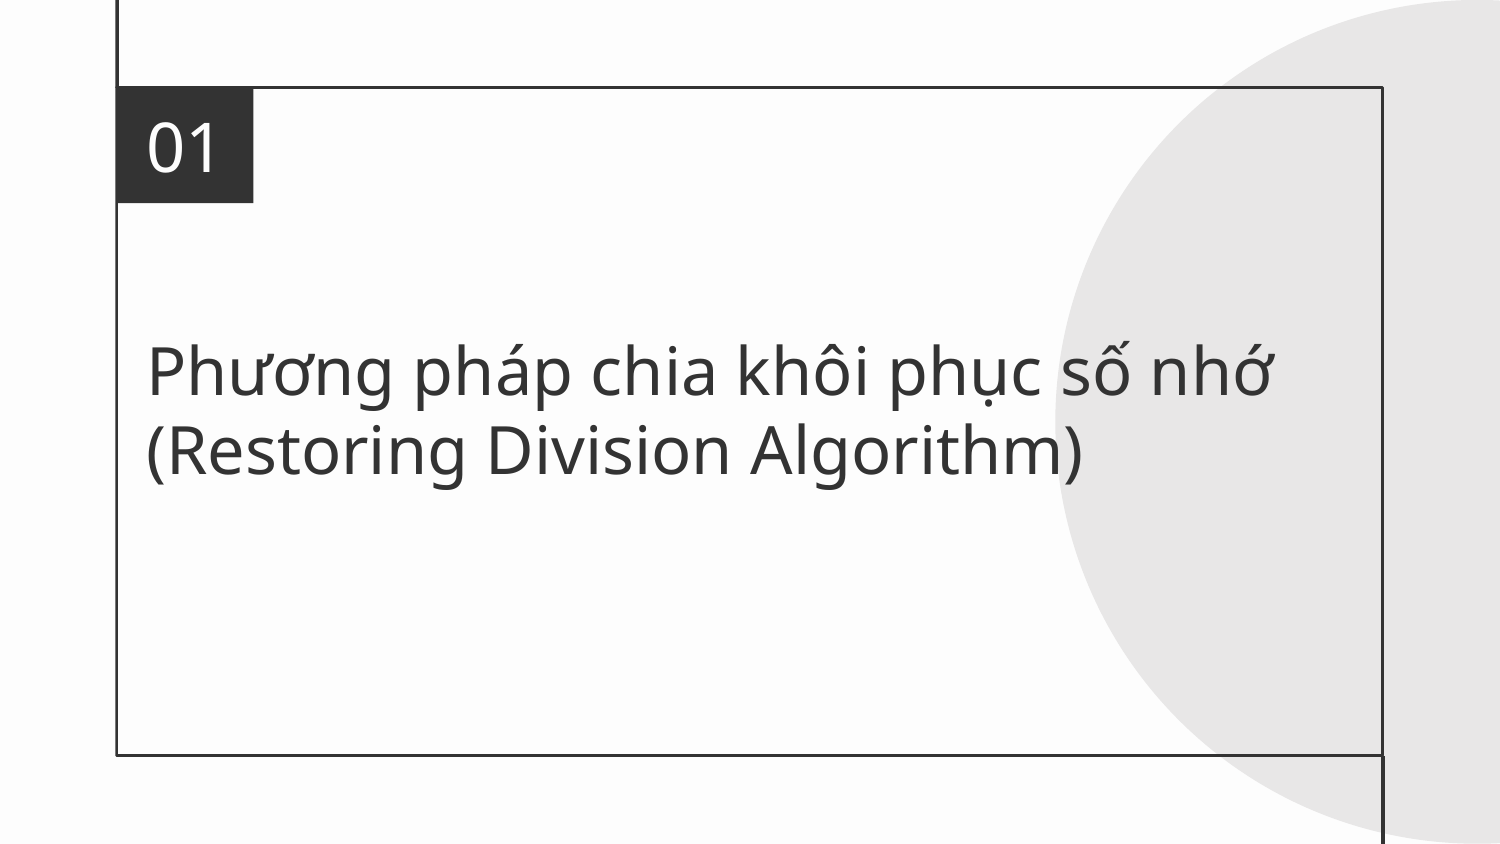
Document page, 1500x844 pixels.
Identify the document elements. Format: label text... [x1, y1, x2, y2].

title 01 [118, 87, 254, 204]
text_box Phương pháp chia khôi phục số nhớ (Restoring Division Algorithm) [131, 274, 1369, 504]
